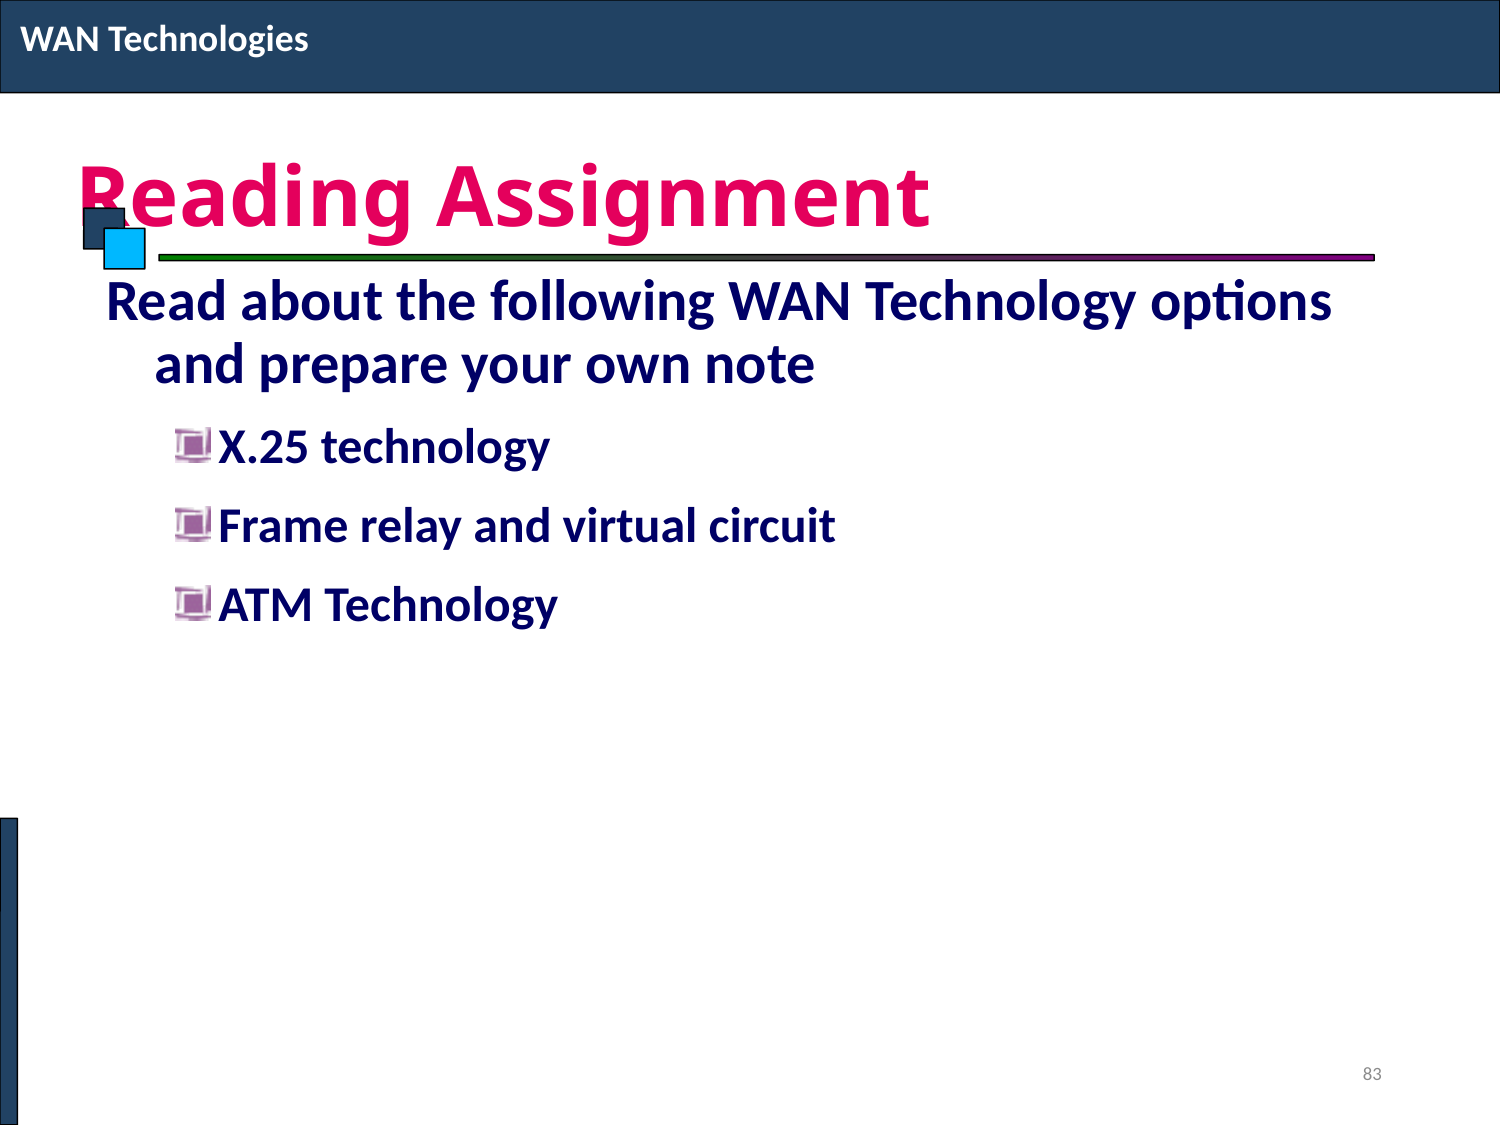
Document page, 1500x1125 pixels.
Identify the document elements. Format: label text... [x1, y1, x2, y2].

text_box WAN Technologies [20, 17, 975, 60]
title Reading Assignment [75, 112, 1425, 288]
picture [175, 506, 211, 542]
list Read about the following WAN Technology options and prepare your own note X.25 technology Frame relay and virtual circuit ATM Technology [75, 262, 1400, 1088]
text_box [0, 818, 18, 1125]
picture [175, 427, 211, 463]
text_box [0, 0, 1500, 93]
text_box [159, 254, 1375, 261]
slide_number 83 [1059, 1042, 1397, 1103]
text_box [83, 208, 125, 249]
text_box [104, 228, 145, 269]
picture [175, 585, 211, 621]
